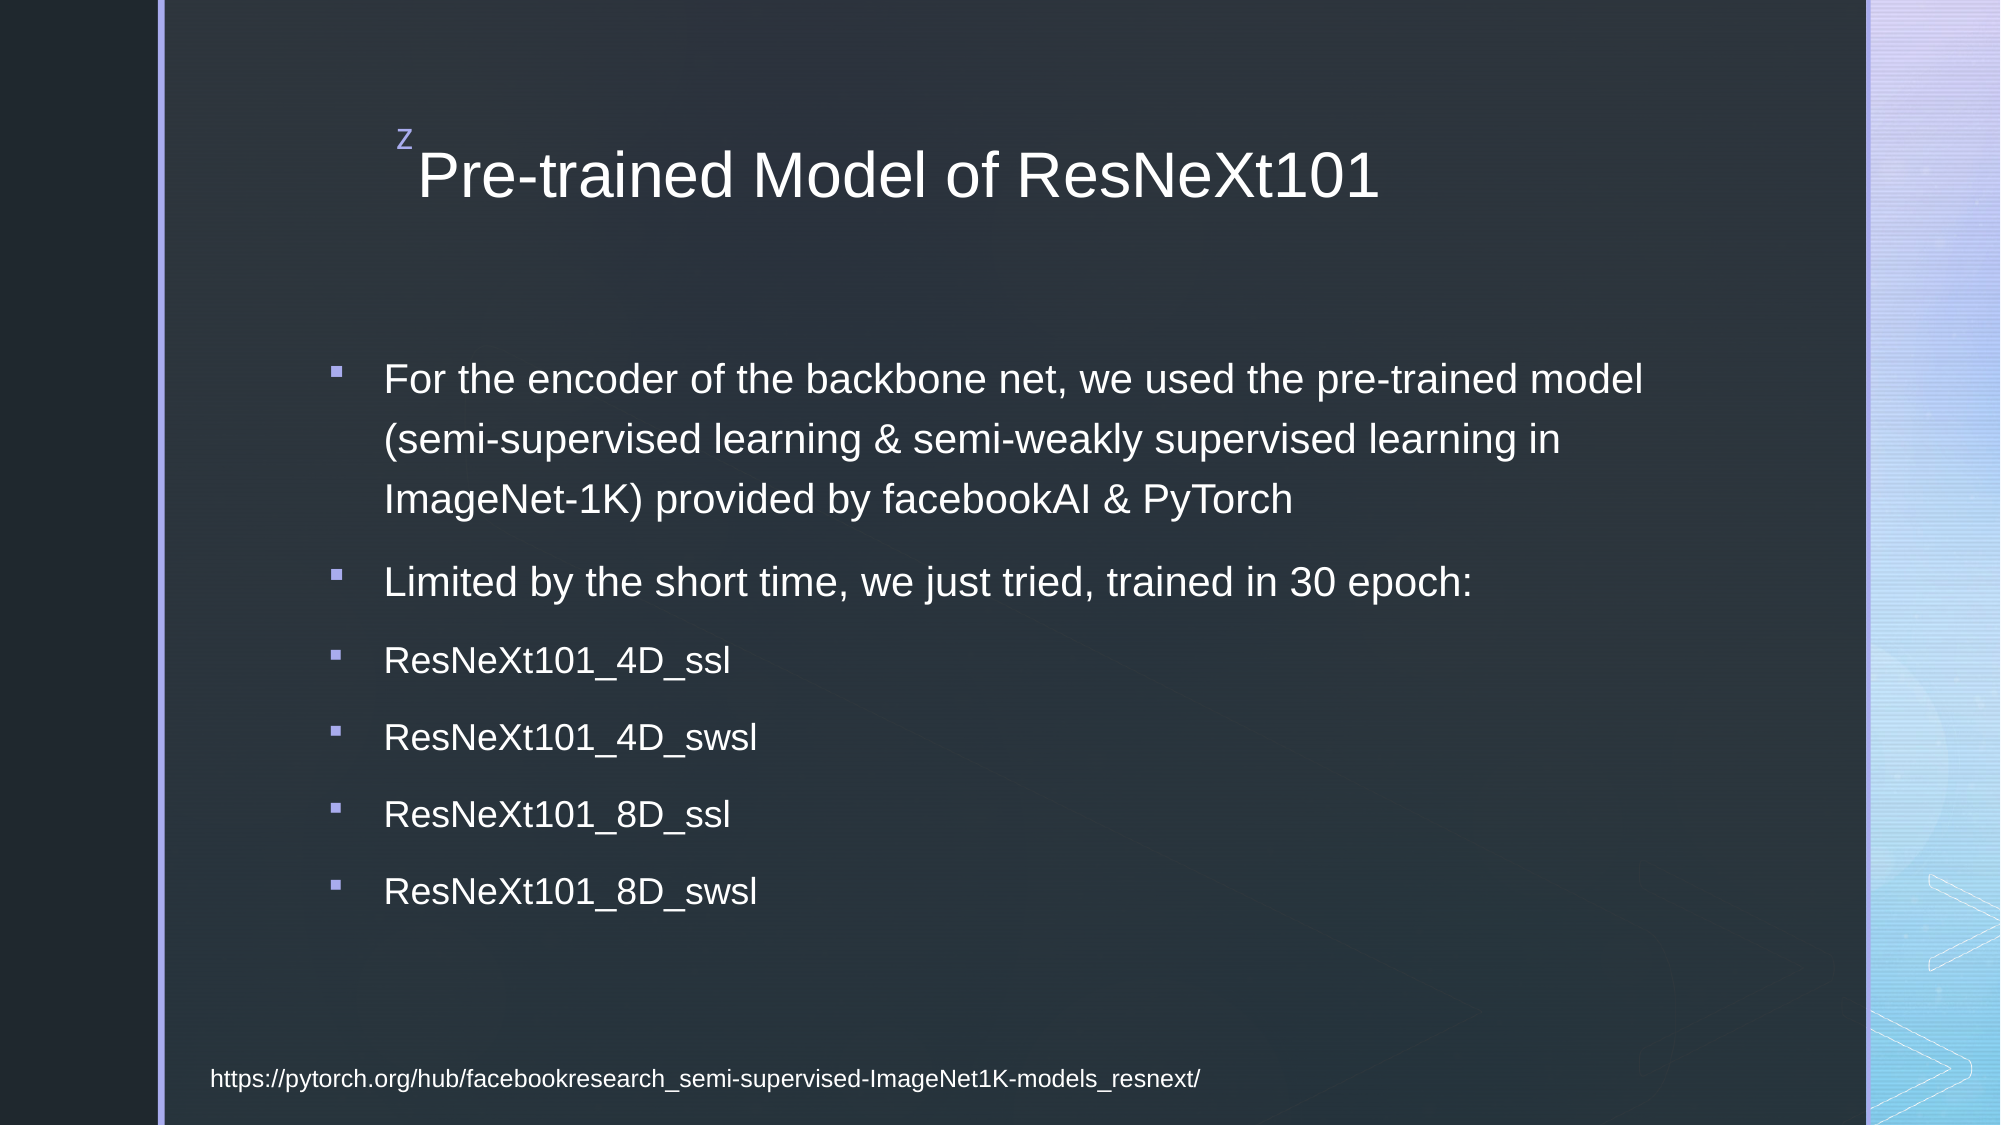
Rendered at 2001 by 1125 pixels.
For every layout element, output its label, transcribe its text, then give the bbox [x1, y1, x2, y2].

title Pre-trained Model of ResNeXt101 [402, 134, 1709, 220]
list For the encoder of the backbone net, we used the pre-trained model (semi-supervised learning & semi-weakly supervised learning in ImageNet-1K) provided by facebookAI & PyTorch Limited by the short time, we just tried, trained in 30 epoch: ResNeXt101_4D_ssl ResNeXt101_4D_swsl ResNeXt101_8D_ssl ResNeXt101_8D_swsl [312, 330, 1709, 1007]
text_box https://pytorch.org/hub/facebookresearch_semi-supervised-ImageNet1K-models_resnext/ [195, 1055, 1805, 1100]
picture [1871, 0, 2001, 1125]
